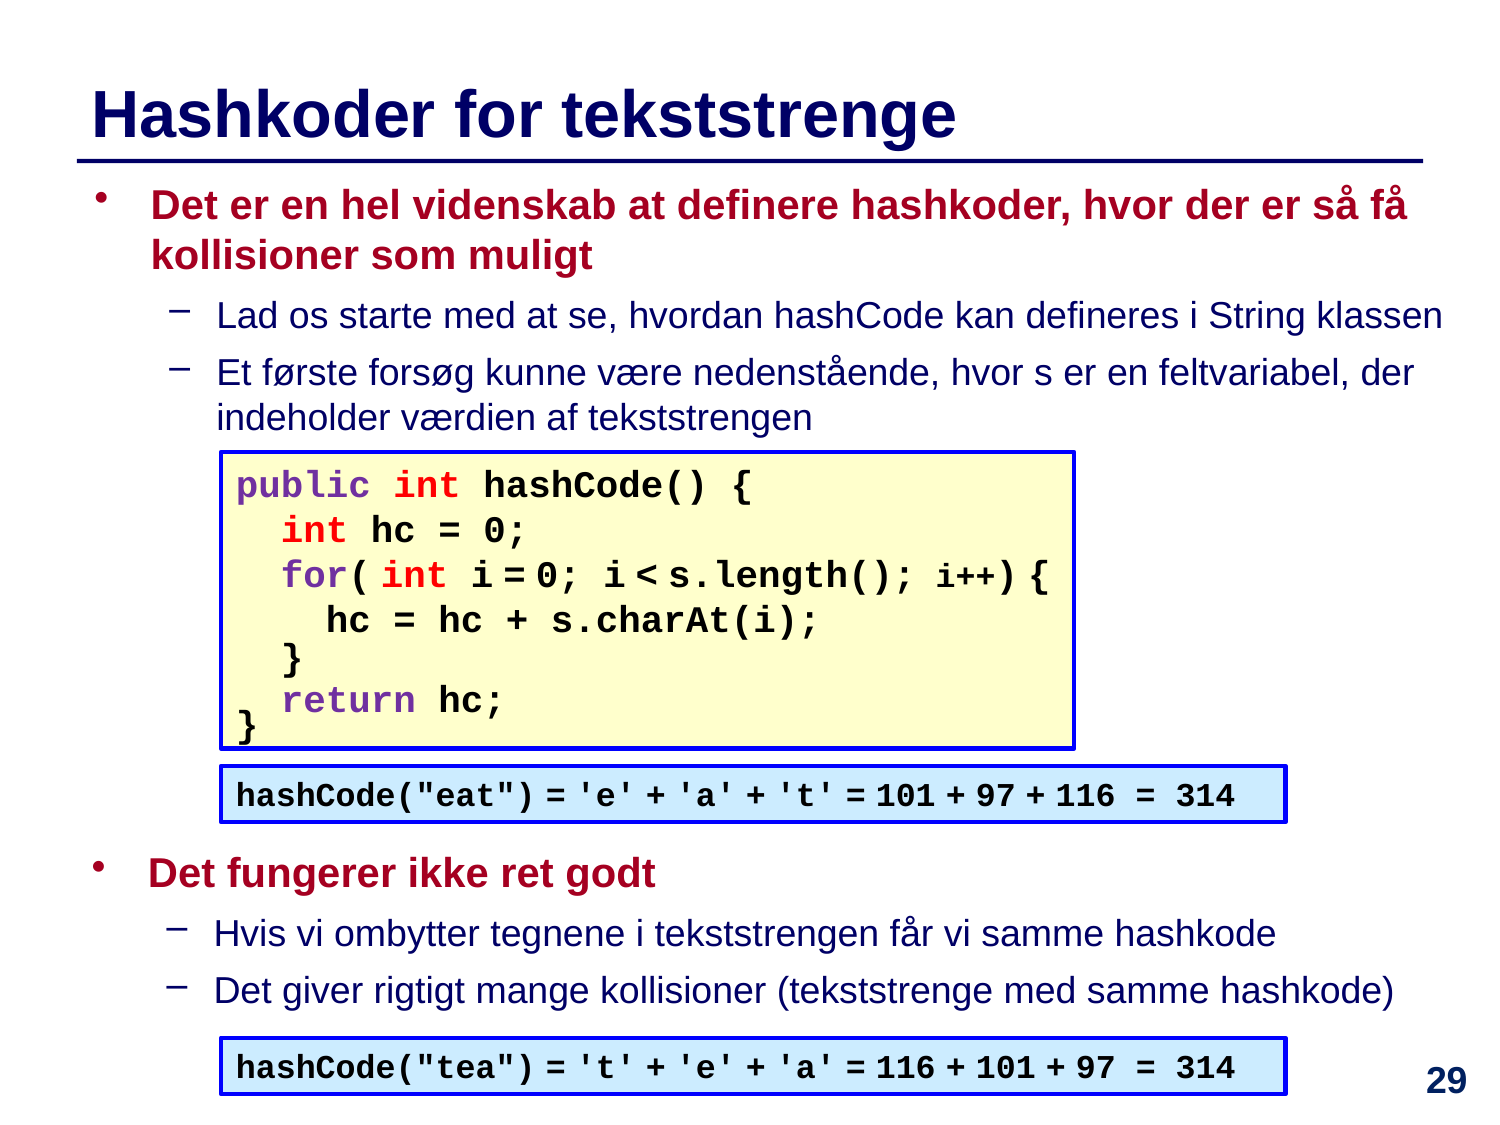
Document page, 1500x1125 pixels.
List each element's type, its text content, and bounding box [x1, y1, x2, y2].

text_box public int hashCode() { int hc = 0; for( int i = 0; i < s.length(); i++) { hc = hc + s.charAt(i); } return hc; } [221, 452, 1074, 749]
text_box Det fungerer ikke ret godt Hvis vi ombytter tegnene i tekststrengen får vi samme hashkode Det giver rigtigt mange kollisioner (tekststrenge med samme hashkode) [76, 838, 1480, 1010]
text_box hashCode("tea") = 't' + 'e' + 'a' = 116 + 101 + 97 = 314 [221, 1037, 1286, 1094]
slide_number 29 [1393, 1049, 1500, 1125]
text_box Det er en hel videnskab at definere hashkoder, hvor der er så få kollisioner som muligt Lad os starte med at se, hvordan hashCode kan defineres i String klassen Et første forsøg kunne være nedenstående, hvor s er en feltvariabel, der indeholder værdien af tekststrengen [79, 170, 1483, 428]
text_box Hashkoder for tekststrenge [76, 54, 1423, 167]
text_box hashCode("eat") = 'e' + 'a' + 't' = 101 + 97 + 116 = 314 [221, 765, 1286, 822]
